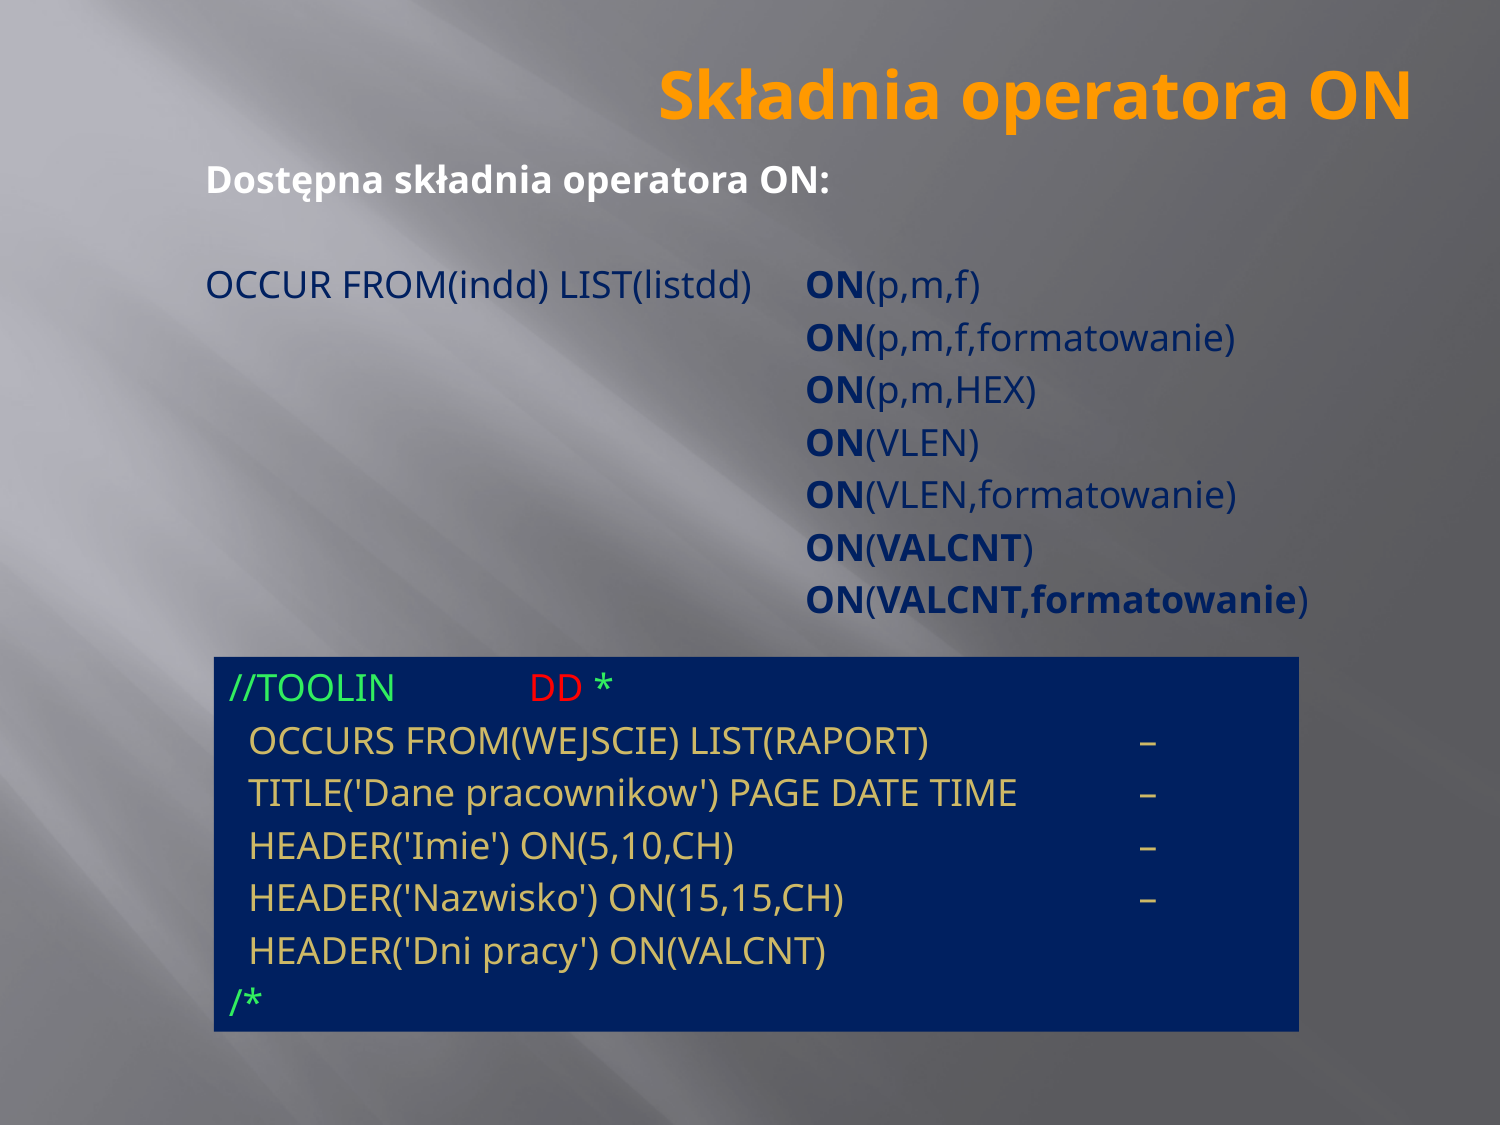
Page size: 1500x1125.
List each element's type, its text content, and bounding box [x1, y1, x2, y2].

text_box //TOOLIN DD * OCCURS FROM(WEJSCIE) LIST(RAPORT) – TITLE('Dane pracownikow') PAGE DATE TIME – HEADER('Imie') ON(5,10,CH) – HEADER('Nazwisko') ON(15,15,CH) – HEADER('Dni pracy') ON(VALCNT) /* [213, 656, 1299, 1032]
title Składnia operatora ON [75, 45, 1430, 141]
text_box Dostępna składnia operatora ON: OCCUR FROM(indd) LIST(listdd) ON(p,m,f) ON(p,m,f,formatowanie) ON(p,m,HEX) ON(VLEN) ON(VLEN,formatowanie) ON(VALCNT) ON(VALCNT,formatowanie) [190, 148, 1324, 629]
